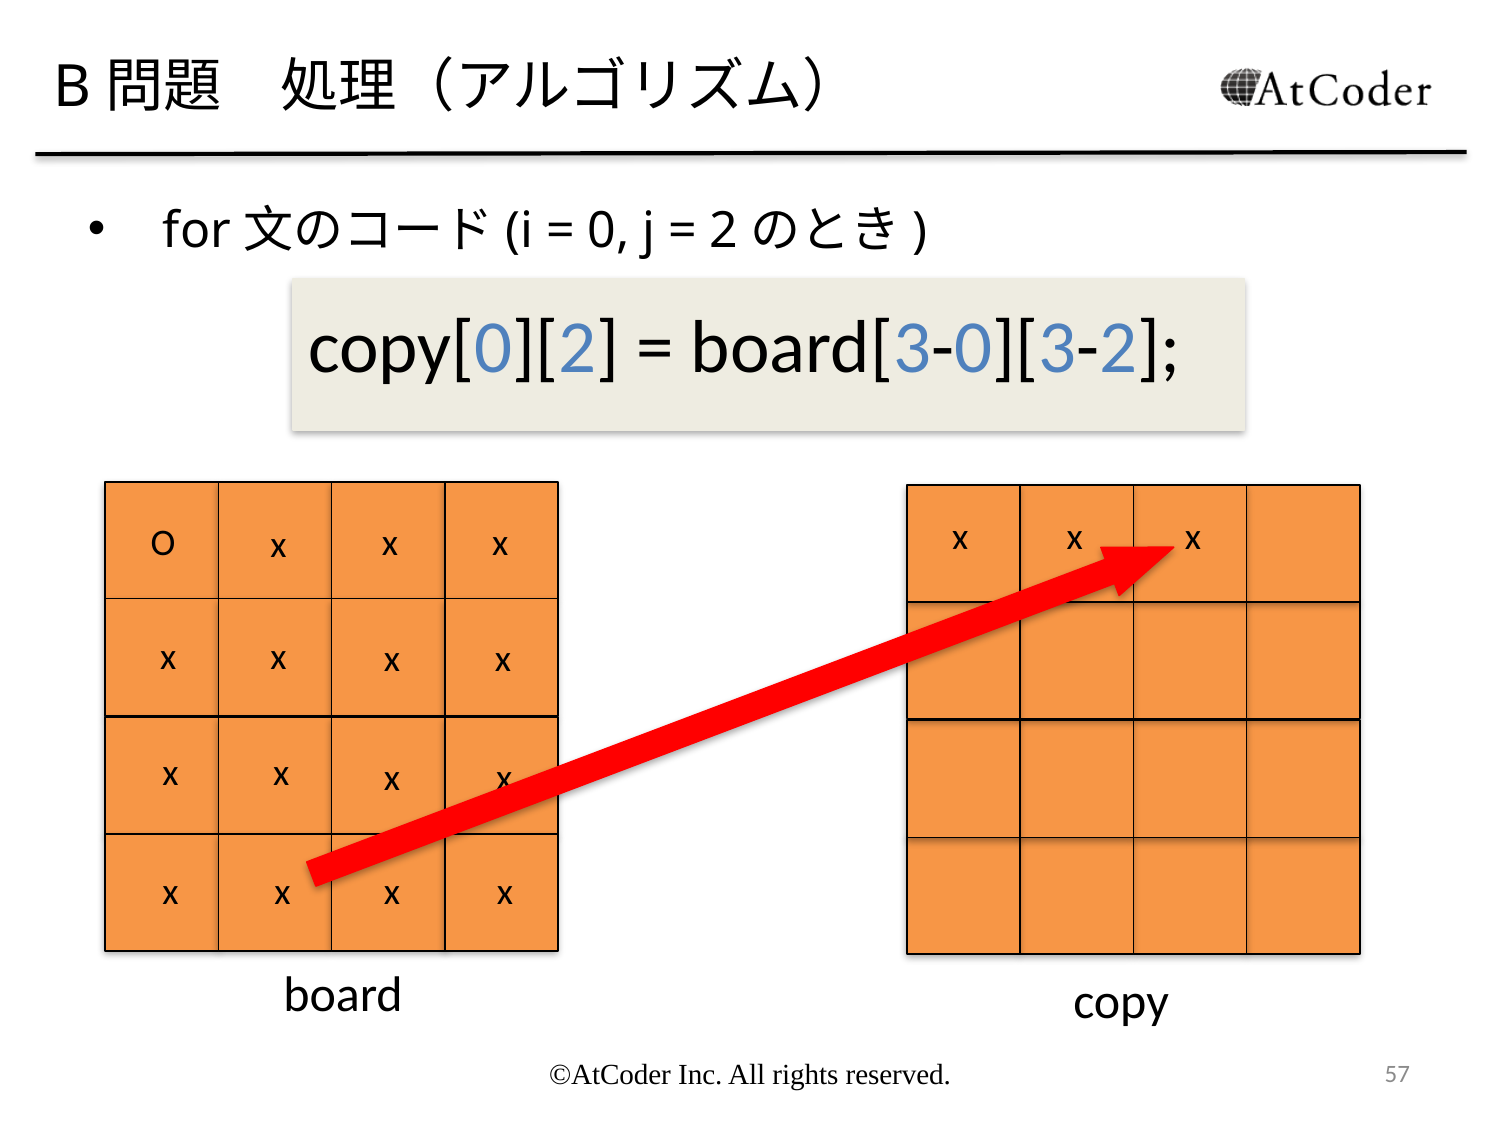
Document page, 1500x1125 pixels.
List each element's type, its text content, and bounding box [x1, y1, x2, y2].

slide_number 57 [1074, 1042, 1425, 1103]
text_box [563, 636, 901, 794]
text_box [35, 151, 1467, 155]
text_box for文のコード(i = 0, j = 2のとき) [73, 163, 988, 265]
footer ©AtCoder Inc. All rights reserved. [512, 1042, 988, 1103]
text_box copy [1058, 963, 1184, 1037]
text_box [292, 278, 1280, 431]
text_box B問題 処理（アルゴリズム） [39, 40, 876, 126]
text_box board [268, 959, 418, 1030]
picture [1220, 63, 1432, 111]
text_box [906, 484, 1361, 954]
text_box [104, 481, 559, 952]
